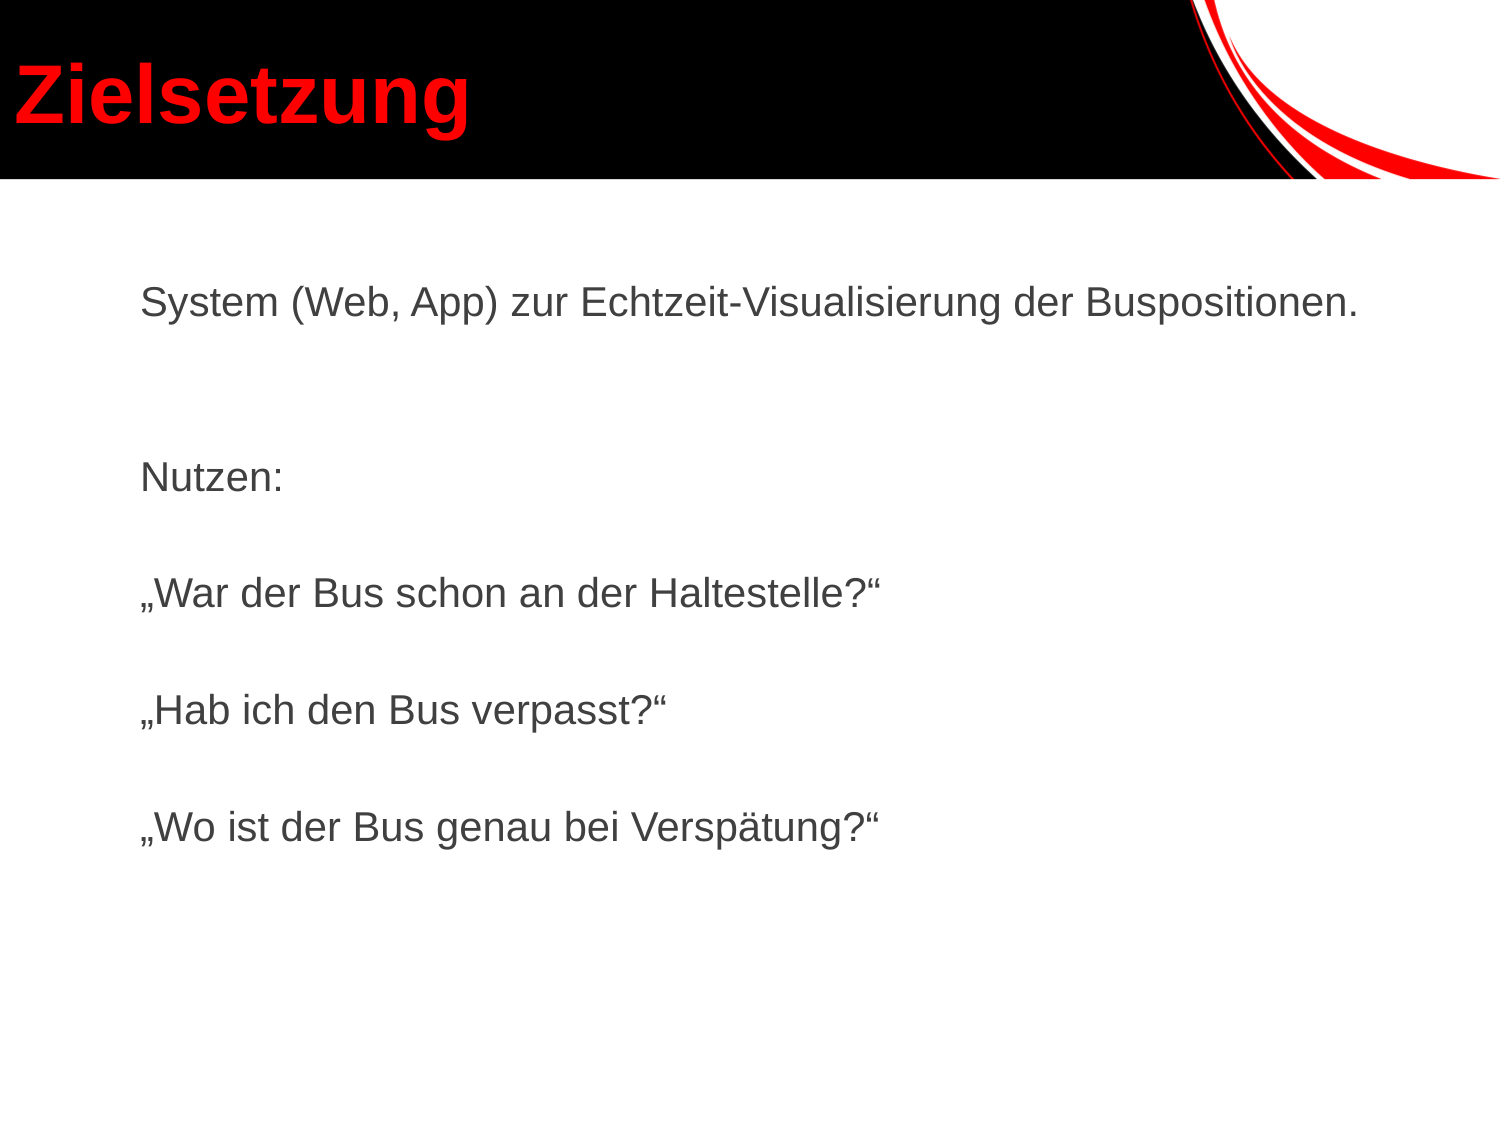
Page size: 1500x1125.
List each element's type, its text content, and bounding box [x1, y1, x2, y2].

list System (Web, App) zur Echtzeit-Visualisierung der Buspositionen. Nutzen: „War der Bus schon an der Haltestelle?“ „Hab ich den Bus verpasst?“ „Wo ist der Bus genau bei Verspätung?“ [75, 267, 1425, 858]
picture [0, 179, 1500, 1125]
title Zielsetzung [0, 2, 1500, 179]
